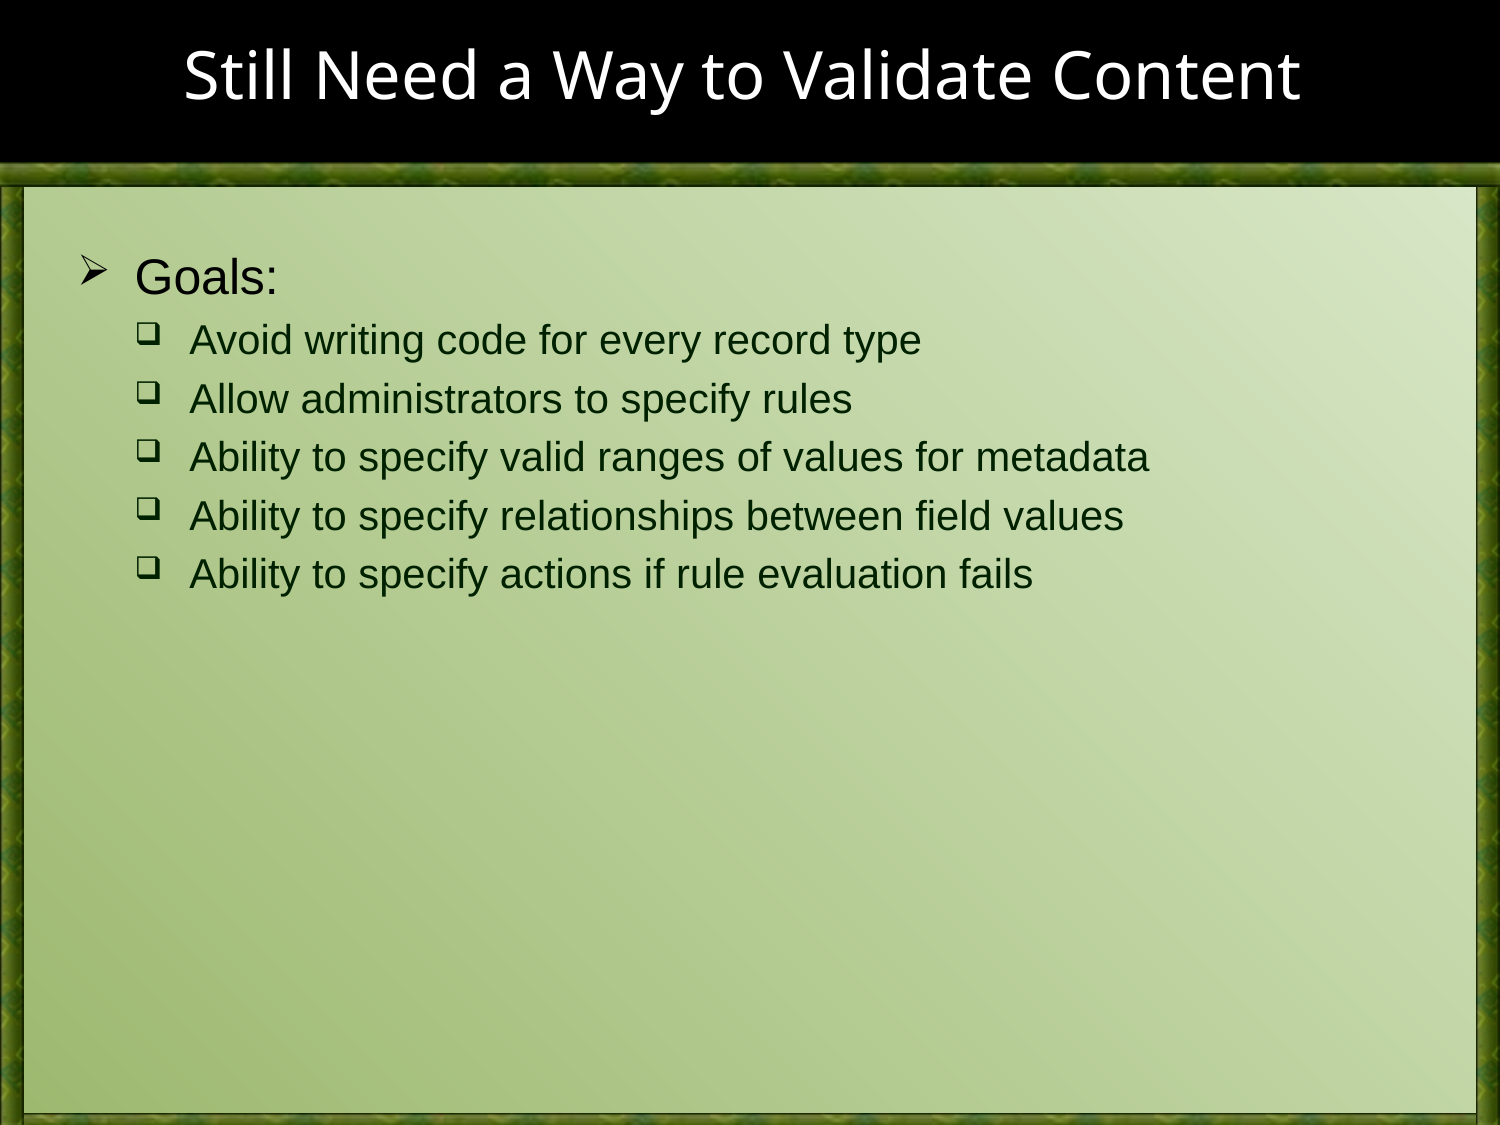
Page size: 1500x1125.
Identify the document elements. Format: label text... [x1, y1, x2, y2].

list Goals: Avoid writing code for every record type Allow administrators to specify rules Ability to specify valid ranges of values for metadata Ability to specify relationships between field values Ability to specify actions if rule evaluation fails [62, 237, 1438, 1088]
title Still Need a Way to Validate Content [24, 0, 1463, 175]
picture [0, 162, 1500, 1125]
